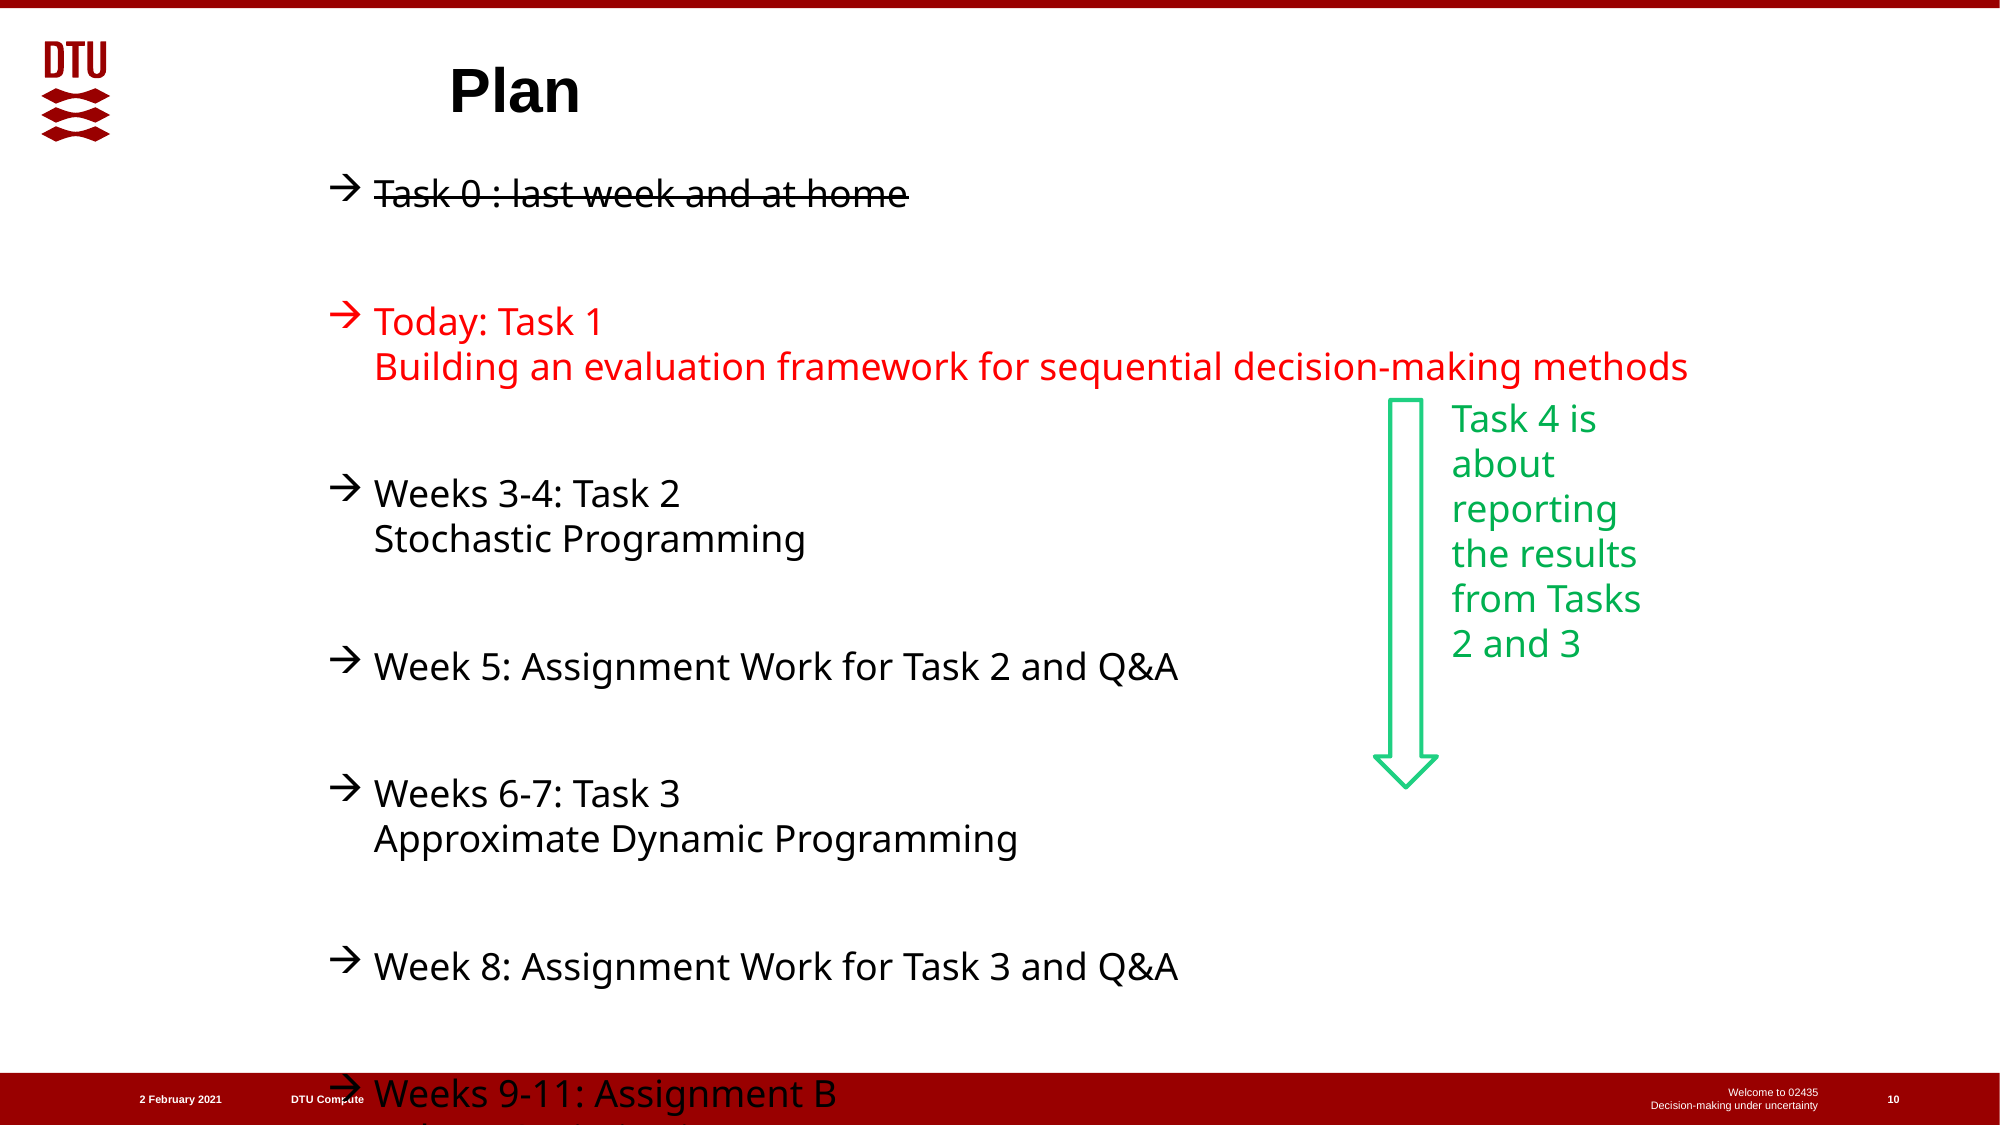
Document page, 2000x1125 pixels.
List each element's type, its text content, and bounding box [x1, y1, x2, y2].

text_box [1372, 397, 1439, 790]
slide_number 10 [1887, 1073, 1959, 1125]
text_box Task 0 : last week and at home Today: Task 1 Building an evaluation framework for sequential decision-making methods Weeks 3-4: Task 2 Stochastic Programming Week 5: Assignment Work for Task 2 and Q&A Weeks 6-7: Task 3 Approximate Dynamic Programming Week 8: Assignment Work for Task 3 and Q&A Weeks 9-11: Assignment B Robust Optimization Weeks 12-13: Assignment Work for Assignment B, Q&A + extra material [312, 162, 1725, 1125]
title Plan [449, 12, 1725, 125]
text_box Task 4 is about reporting the results from Tasks 2 and 3 [1436, 387, 1668, 673]
